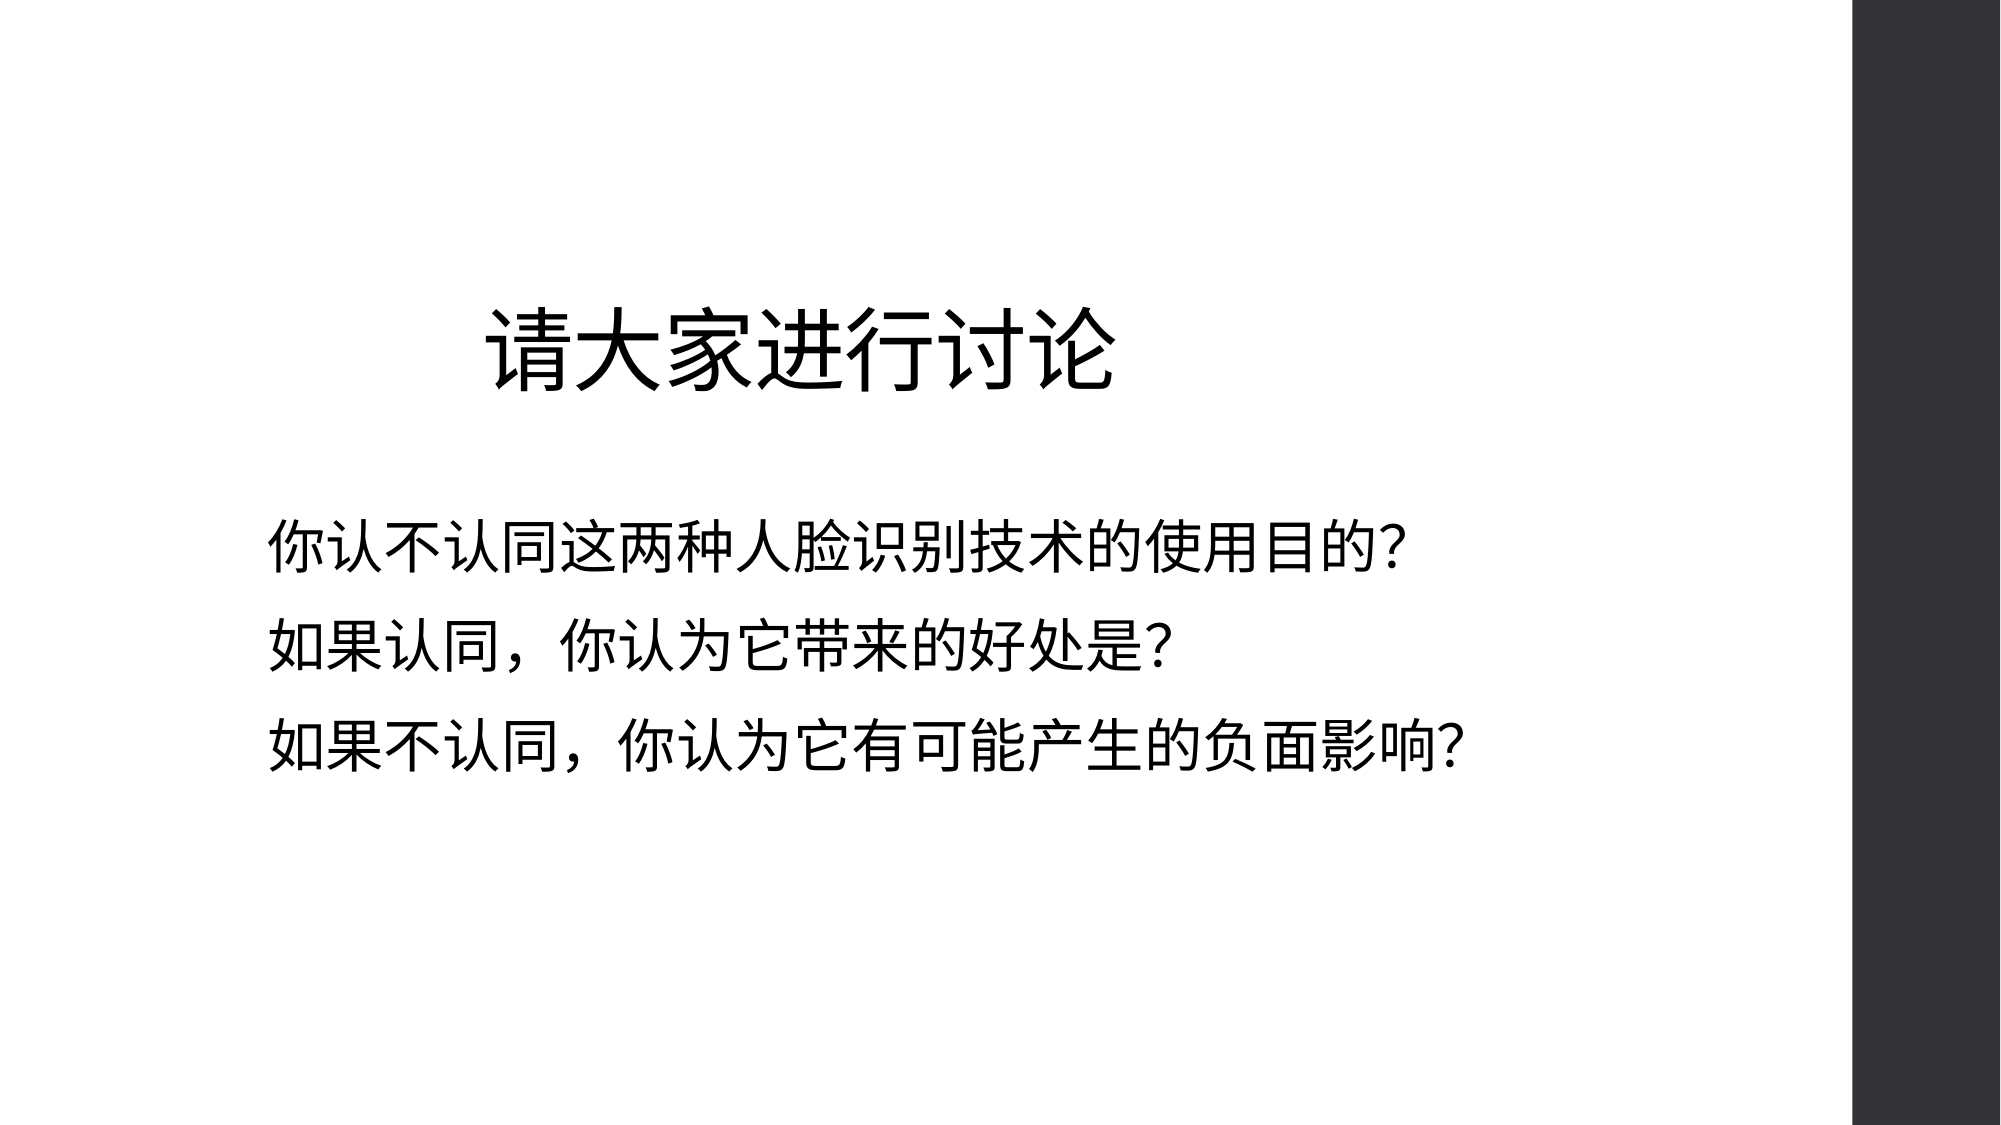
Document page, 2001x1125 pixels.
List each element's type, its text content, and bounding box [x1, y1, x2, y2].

title 请大家进行讨论 [467, 195, 2000, 413]
list 你认不认同这两种人脸识别技术的使用目的？ 如果认同，你认为它带来的好处是？ 如果不认同，你认为它有可能产生的负面影响？ [251, 507, 1662, 959]
